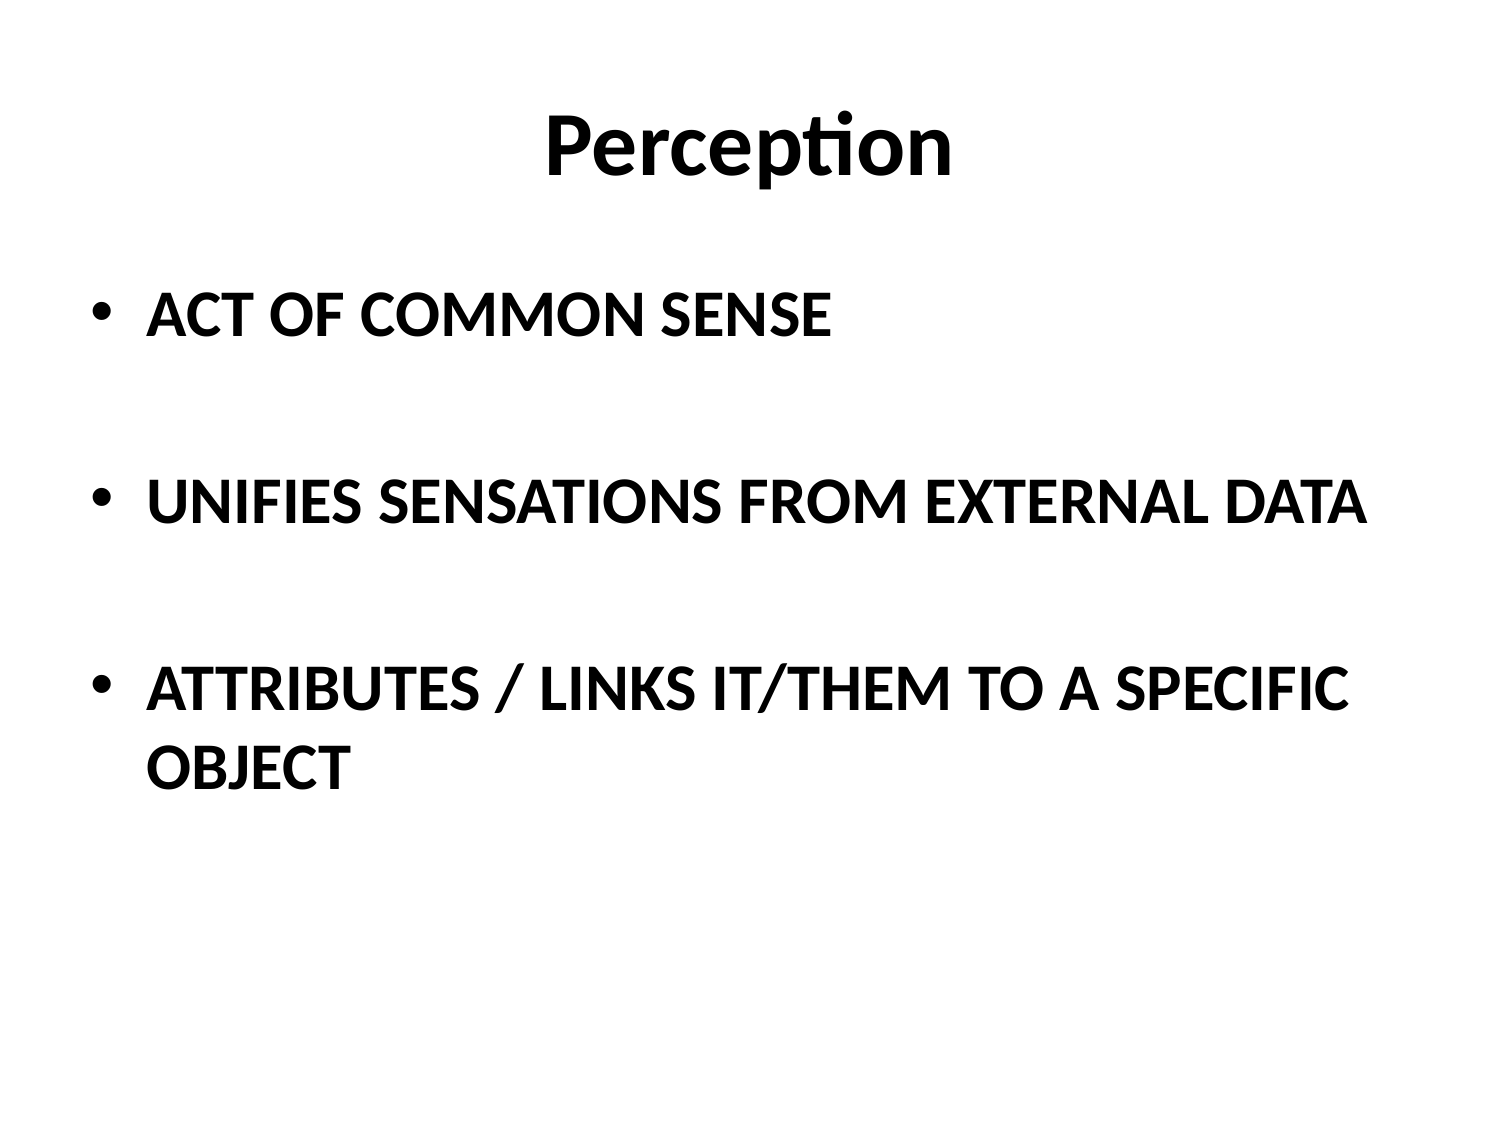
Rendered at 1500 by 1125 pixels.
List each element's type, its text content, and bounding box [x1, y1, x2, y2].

title Perception [75, 45, 1425, 233]
list ACT OF COMMON SENSE UNIFIES SENSATIONS FROM EXTERNAL DATA ATTRIBUTES / LINKS IT/THEM TO A SPECIFIC OBJECT [75, 262, 1425, 1005]
